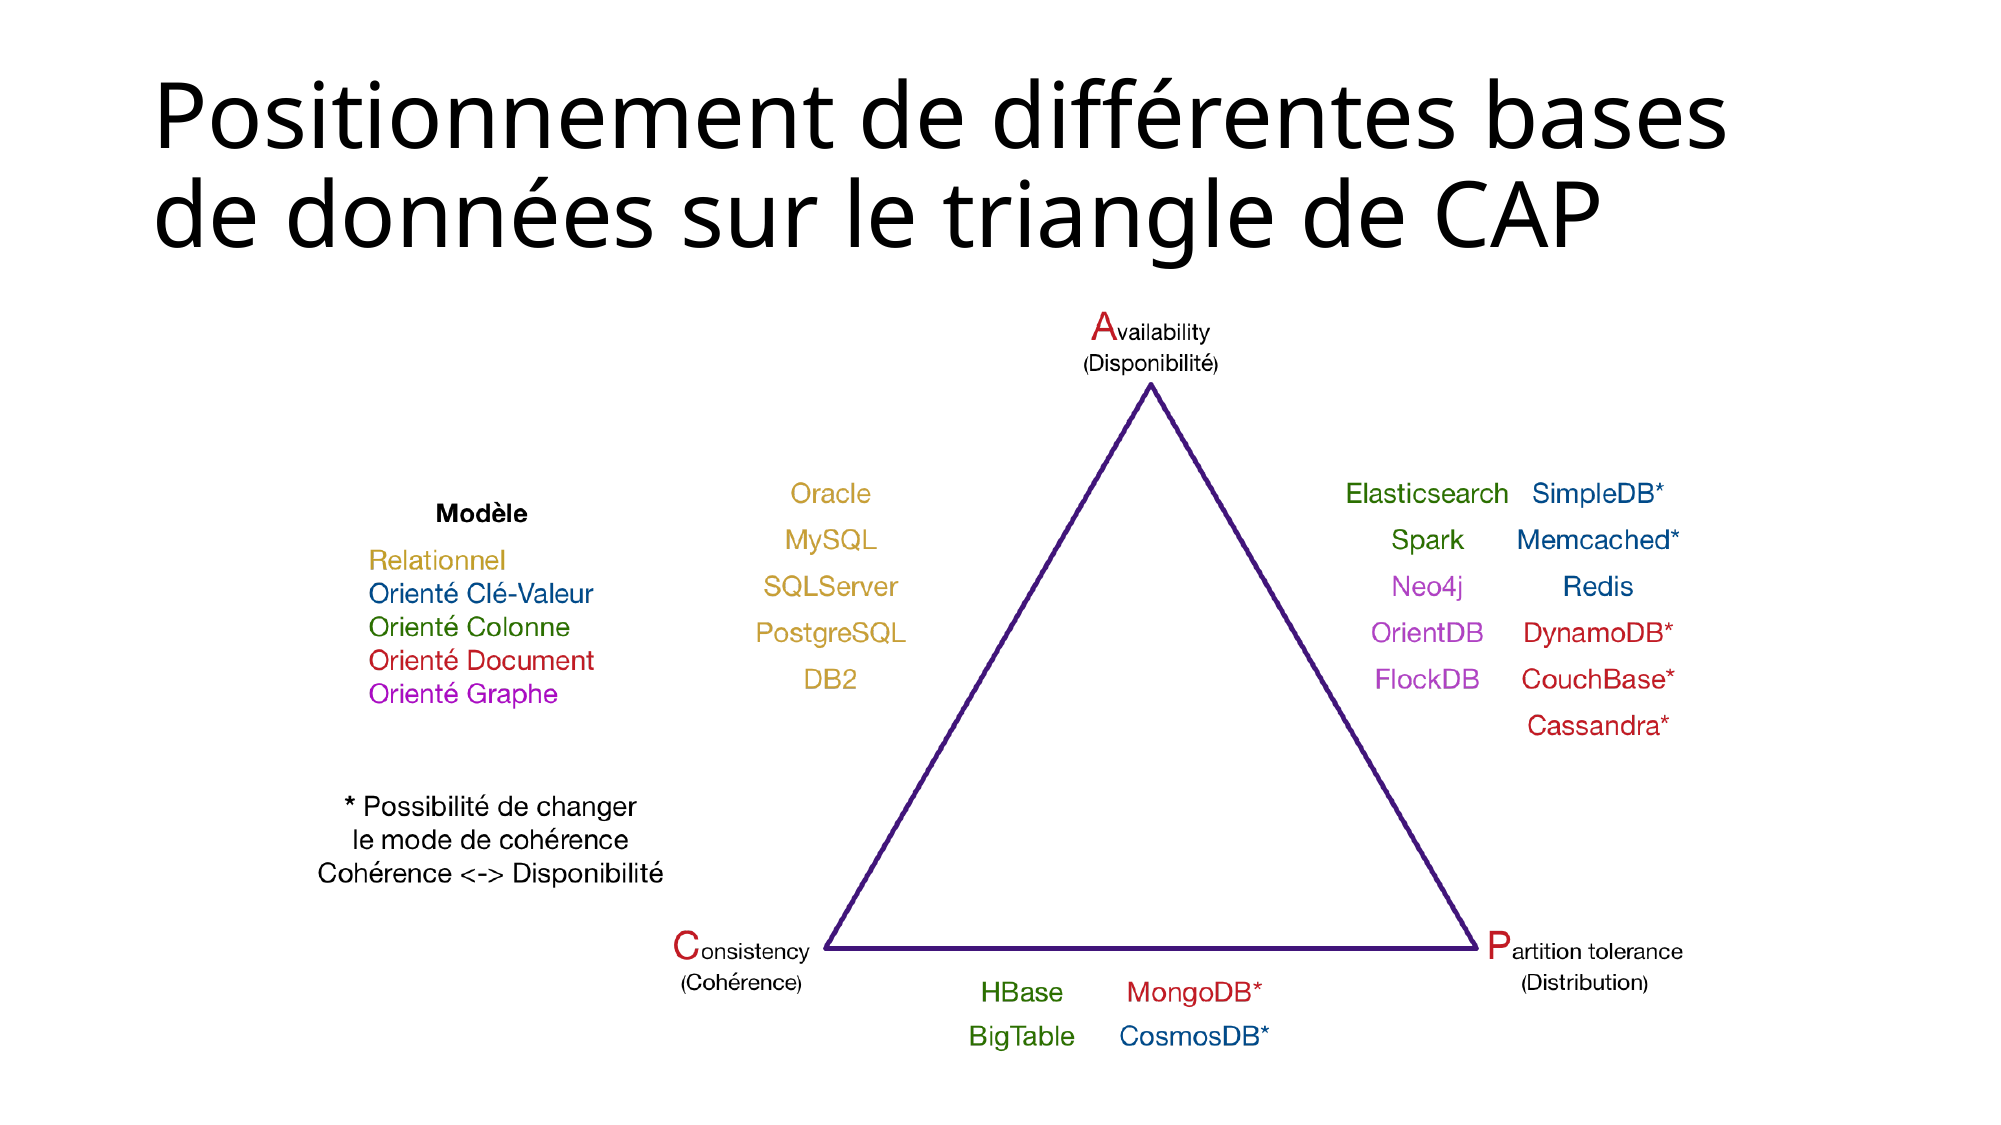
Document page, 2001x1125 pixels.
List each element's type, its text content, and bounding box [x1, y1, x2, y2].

title Positionnement de différentes bases de données sur le triangle de CAP [137, 59, 1863, 278]
picture [317, 301, 1683, 1054]
